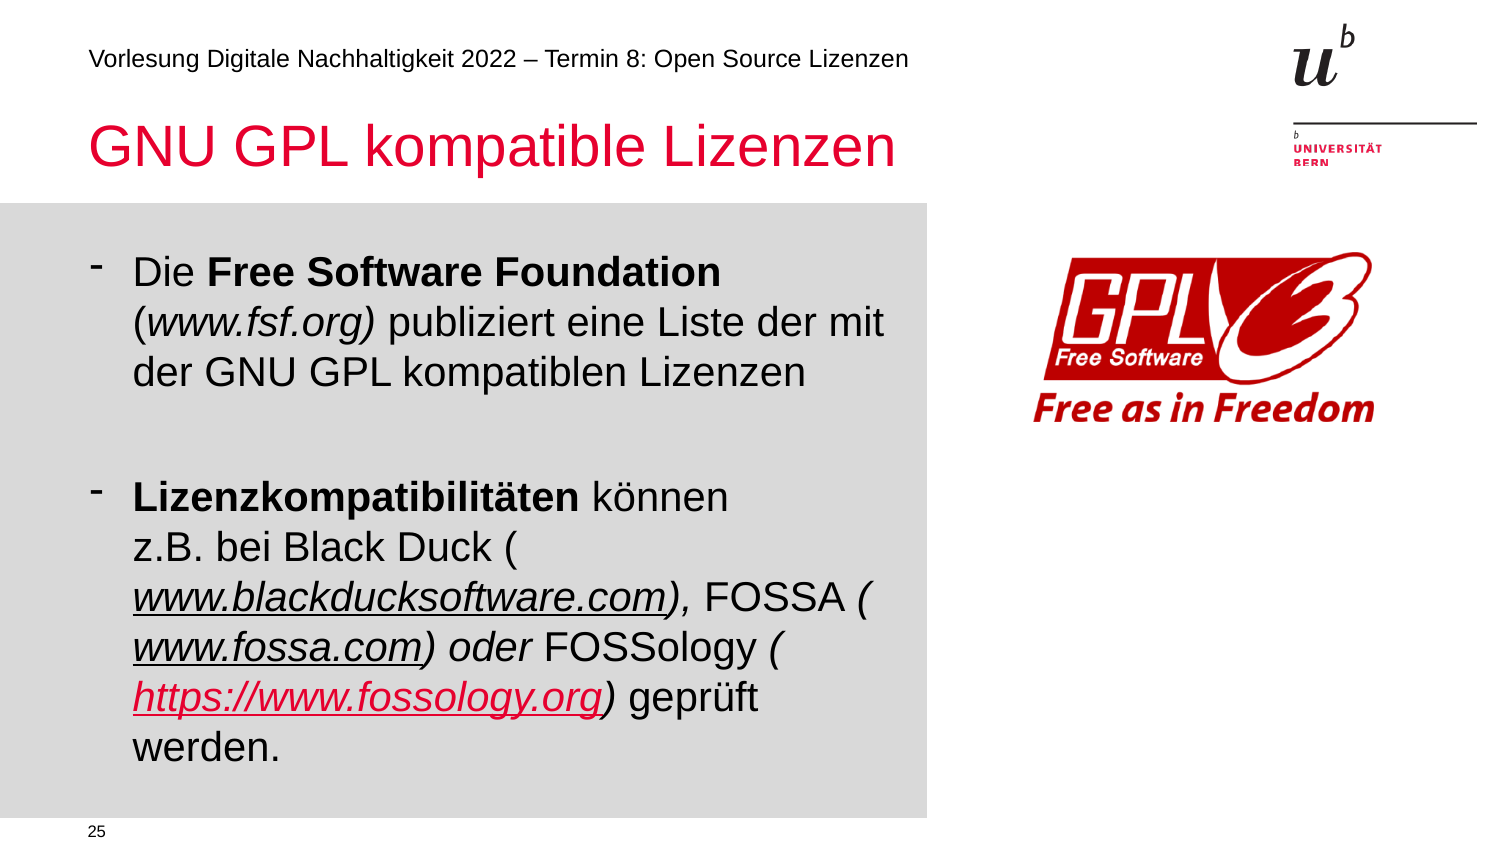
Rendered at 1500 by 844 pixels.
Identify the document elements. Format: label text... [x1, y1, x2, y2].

list Die Free Software Foundation (www.fsf.org) publiziert eine Liste der mit der GNU GPL kompatiblen Lizenzen Lizenzkompatibilitäten können z.B. bei Black Duck (www.blackducksoftware.com), FOSSA (www.fossa.com) oder FOSSology (https://www.fossology.org) geprüft werden. [88, 244, 904, 781]
title GNU GPL kompatible Lizenzen [88, 111, 1241, 179]
picture [1033, 252, 1374, 422]
